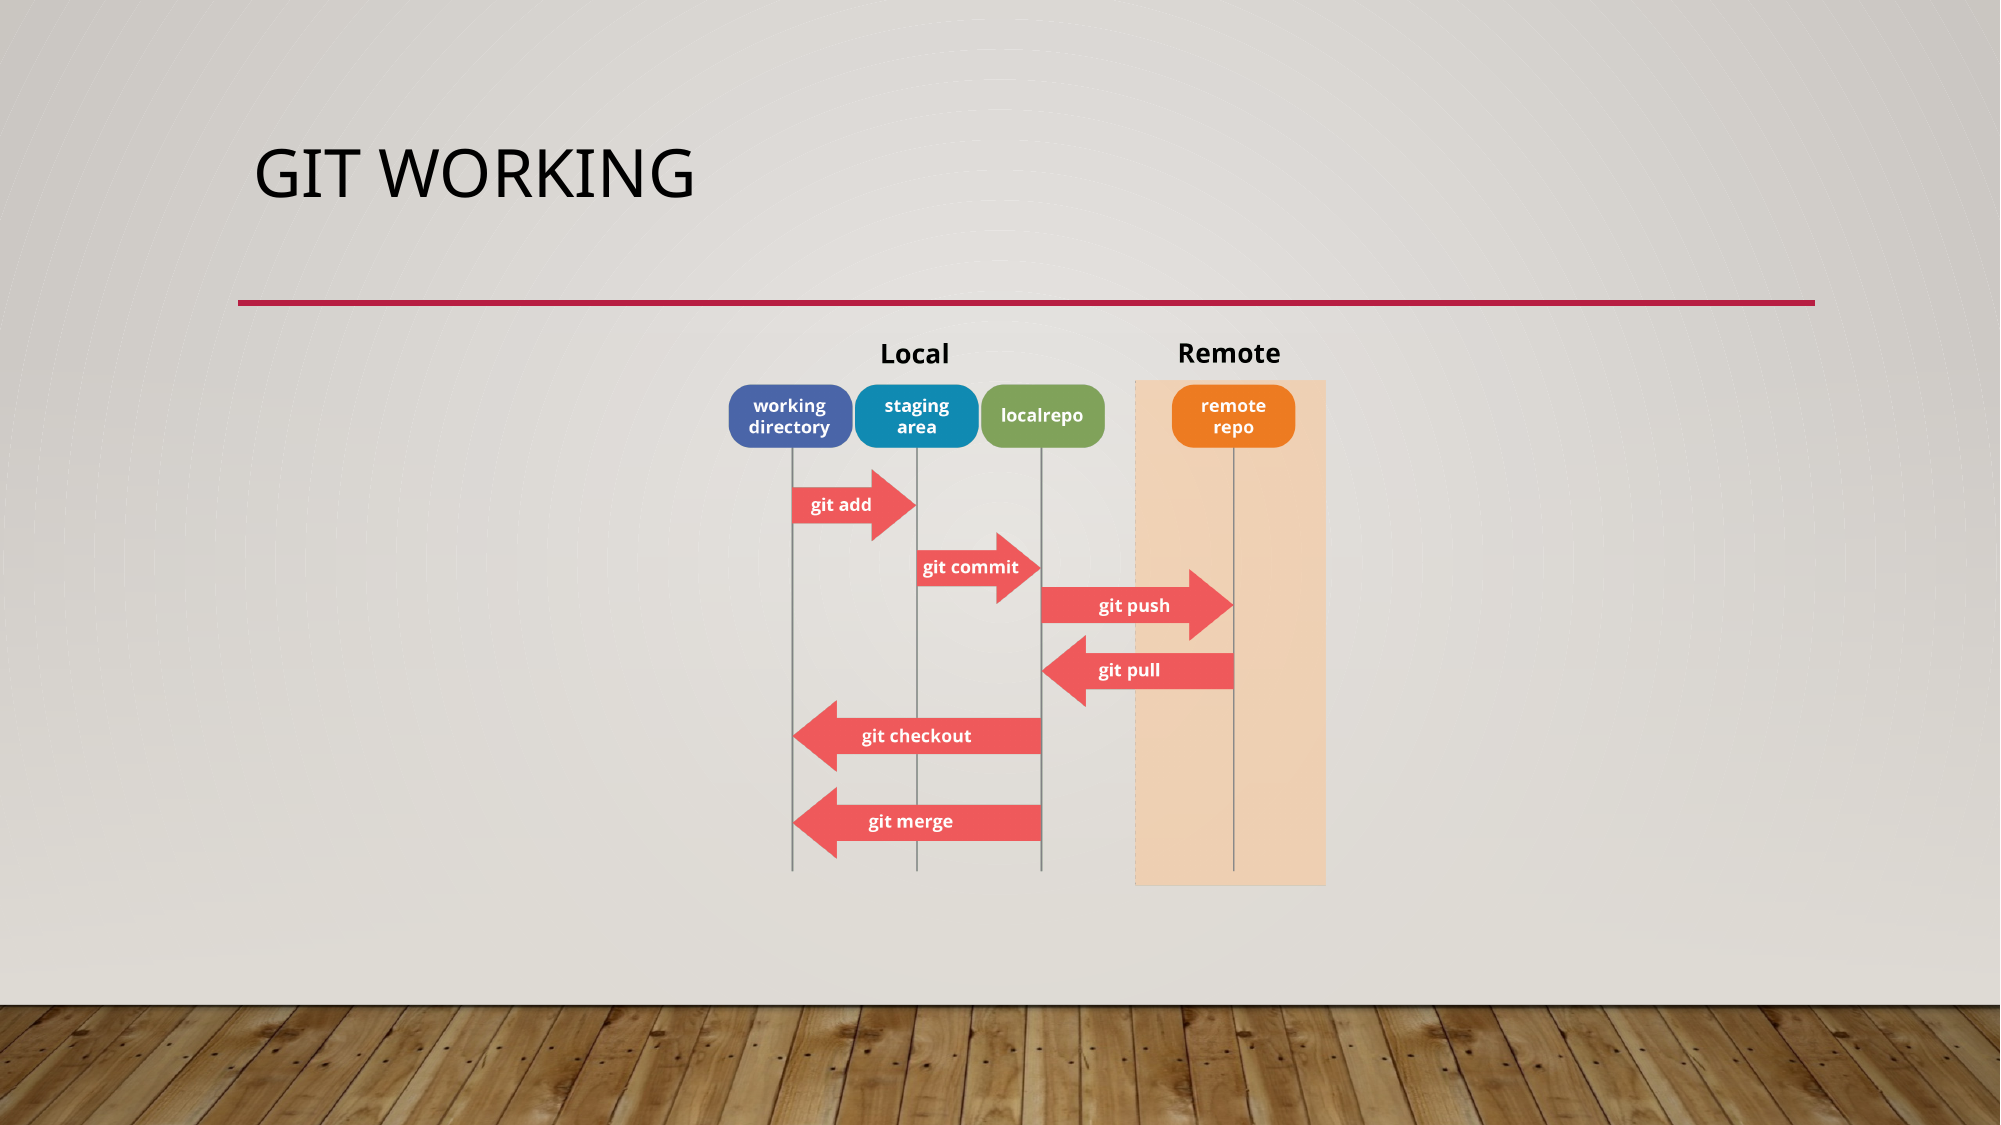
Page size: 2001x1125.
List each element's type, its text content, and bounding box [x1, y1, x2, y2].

title Git working [238, 131, 1814, 305]
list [723, 330, 1328, 897]
picture [0, 1005, 2000, 1125]
